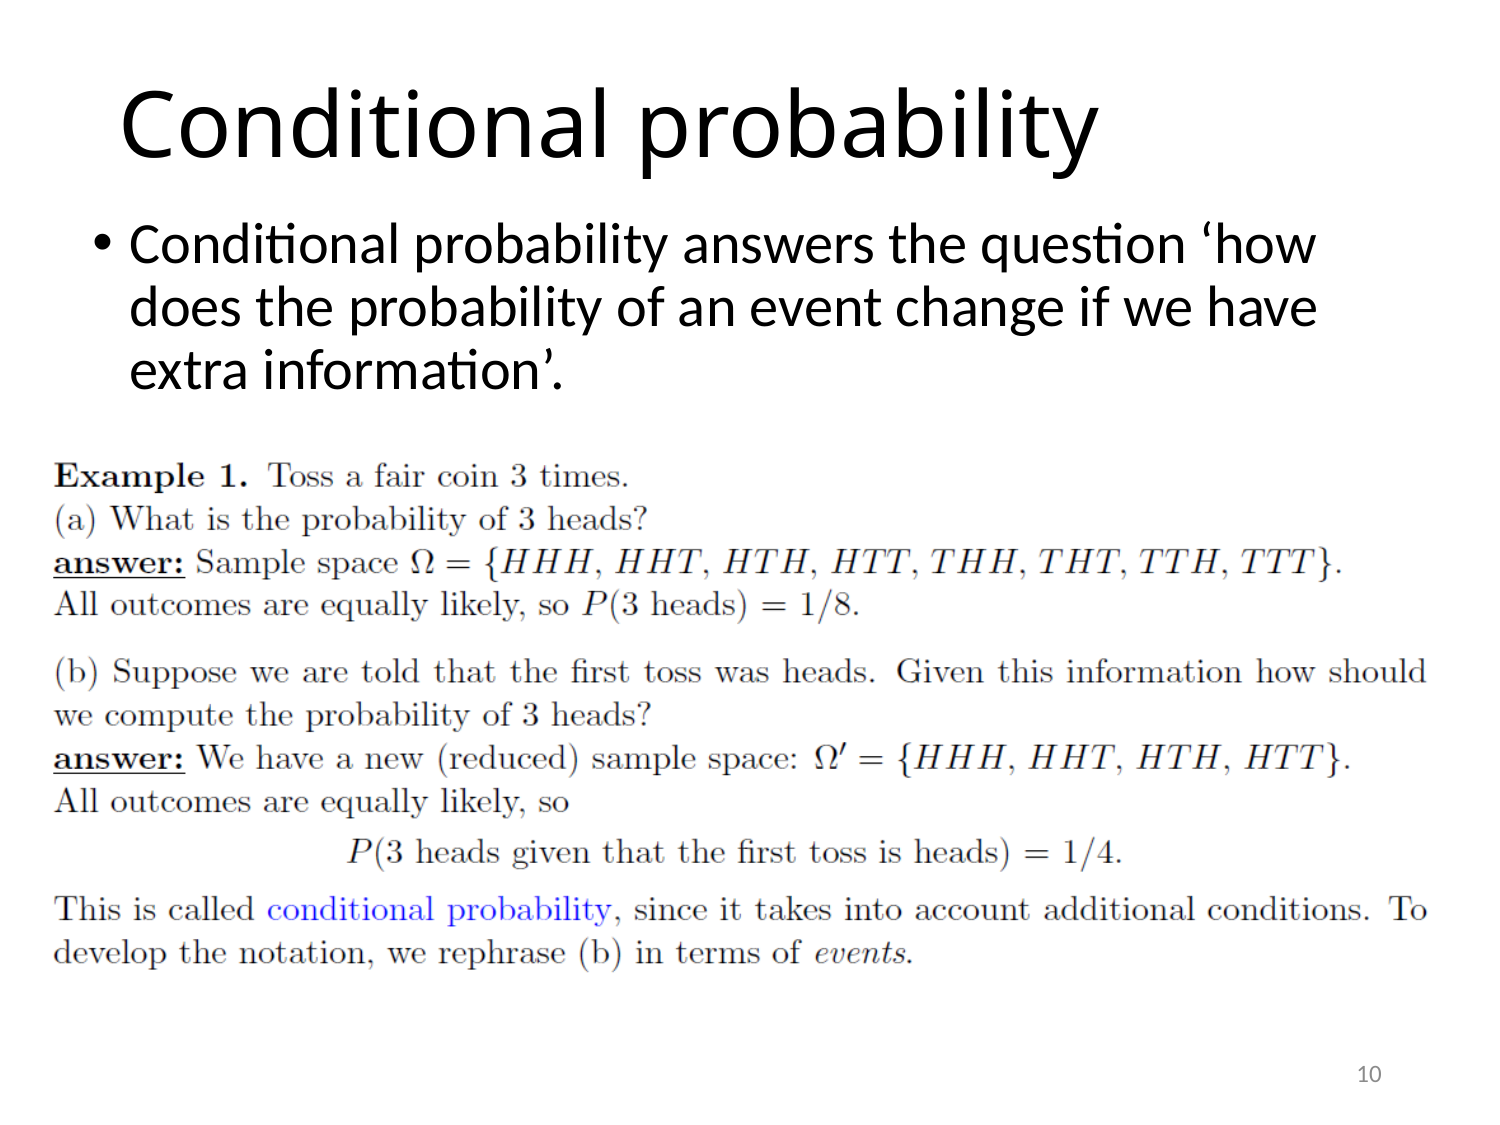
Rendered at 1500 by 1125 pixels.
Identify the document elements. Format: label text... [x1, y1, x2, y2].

slide_number 10 [1059, 1042, 1397, 1103]
list Conditional probability answers the question ‘how does the probability of an event change if we have extra information’. [77, 205, 1371, 450]
picture [47, 450, 1453, 985]
title Conditional probability [103, 59, 1397, 196]
